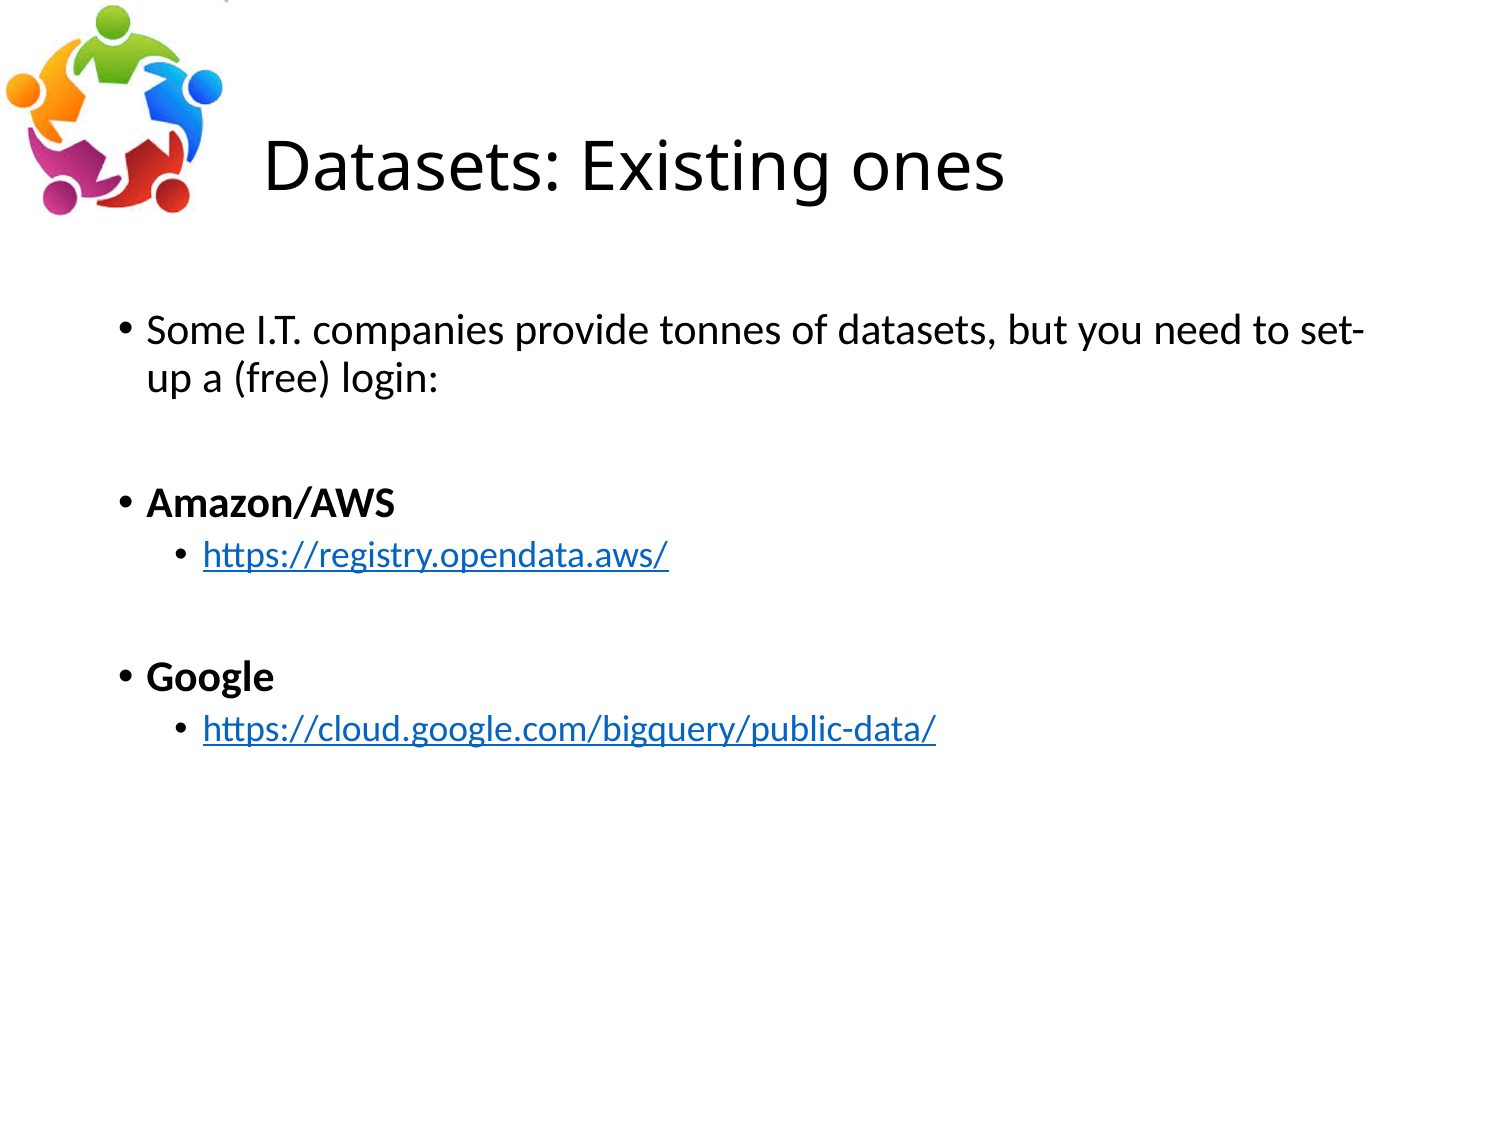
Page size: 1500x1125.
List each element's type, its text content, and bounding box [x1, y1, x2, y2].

picture [0, 0, 228, 223]
title Datasets: Existing ones [103, 59, 1397, 278]
list Some I.T. companies provide tonnes of datasets, but you need to set-up a (free) login: Amazon/AWS https://registry.opendata.aws/ Google https://cloud.google.com/bigquery/public-data/ [103, 299, 1397, 1014]
